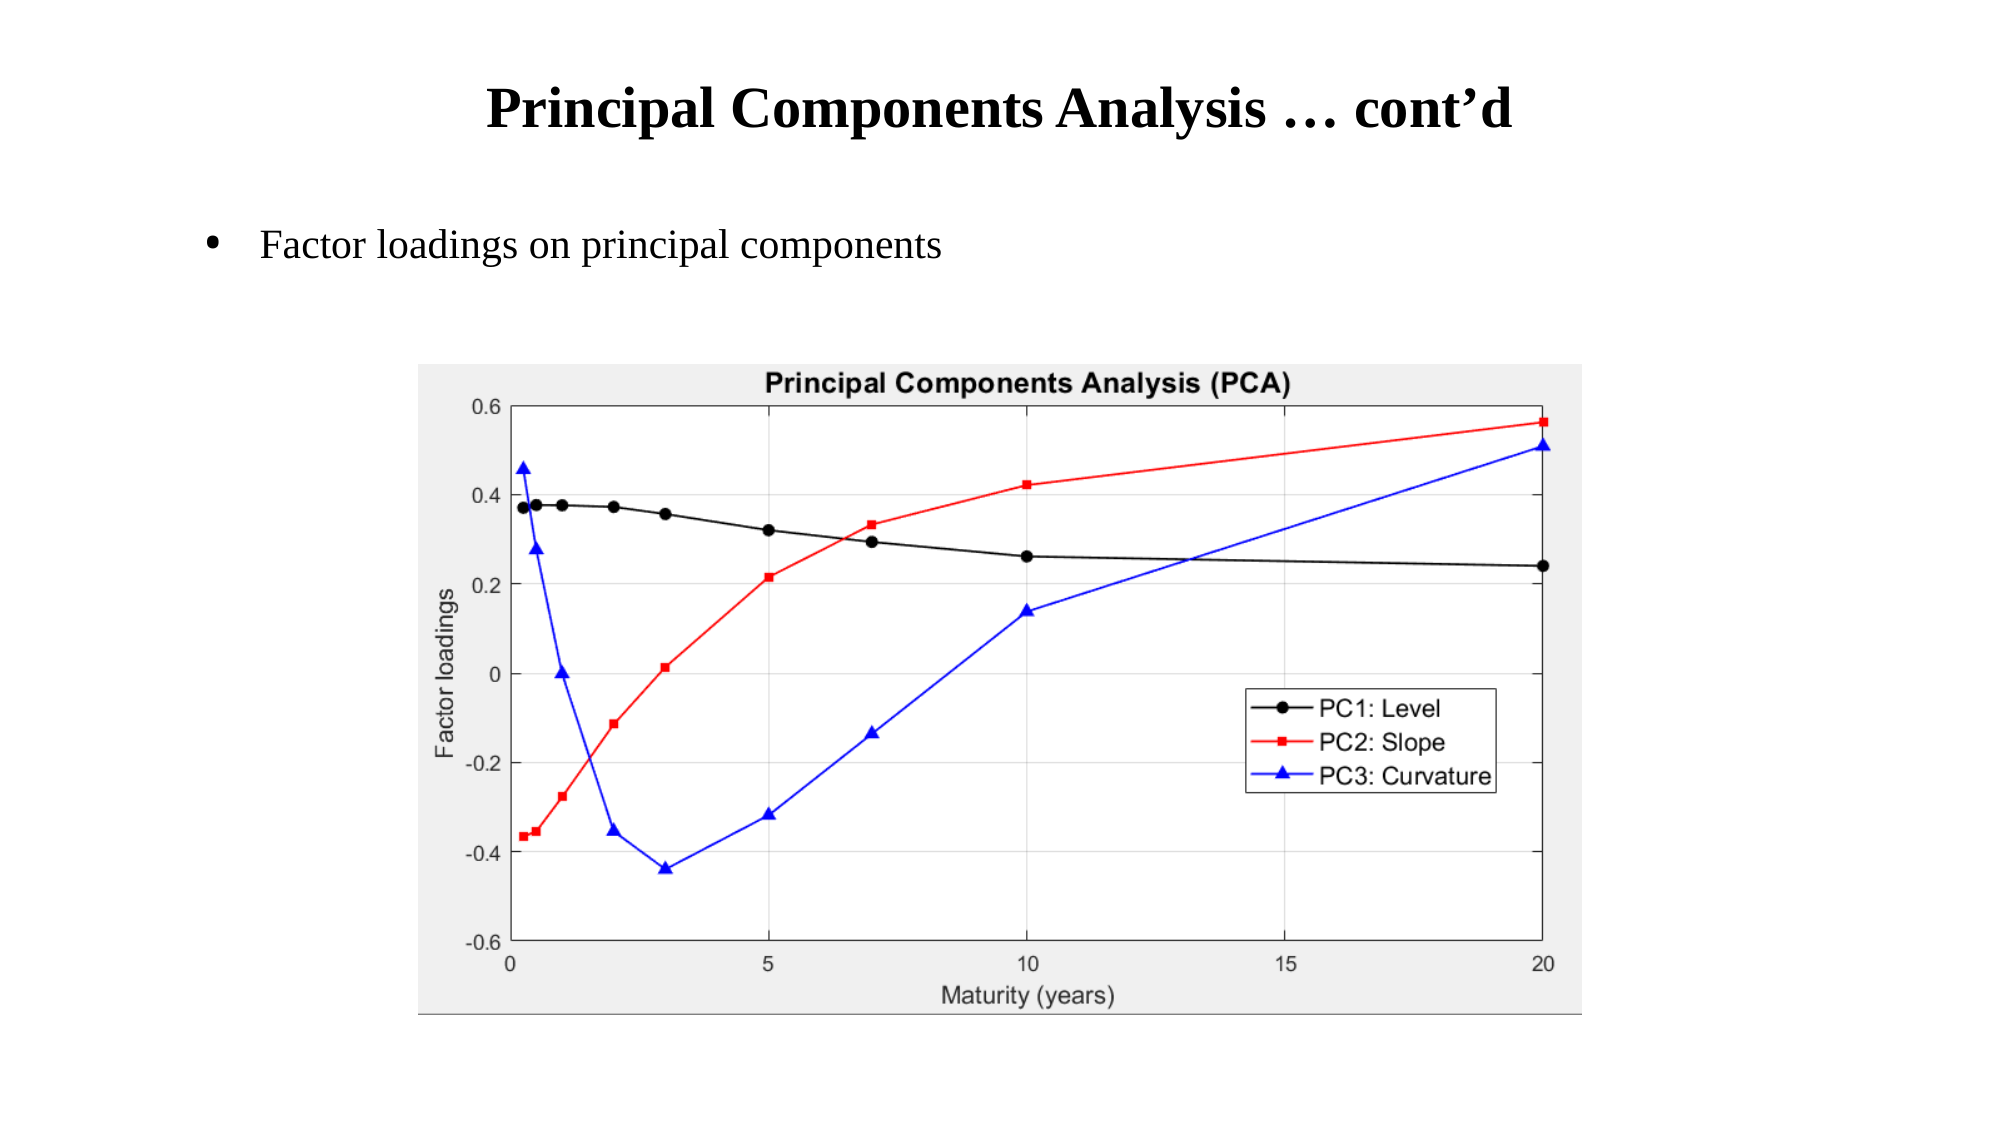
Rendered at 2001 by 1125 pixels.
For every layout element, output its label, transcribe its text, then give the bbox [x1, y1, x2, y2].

text_box Principal Components Analysis … cont’d [0, 62, 2000, 147]
text_box Factor loadings on principal components [188, 209, 1812, 275]
picture [418, 364, 1582, 1015]
